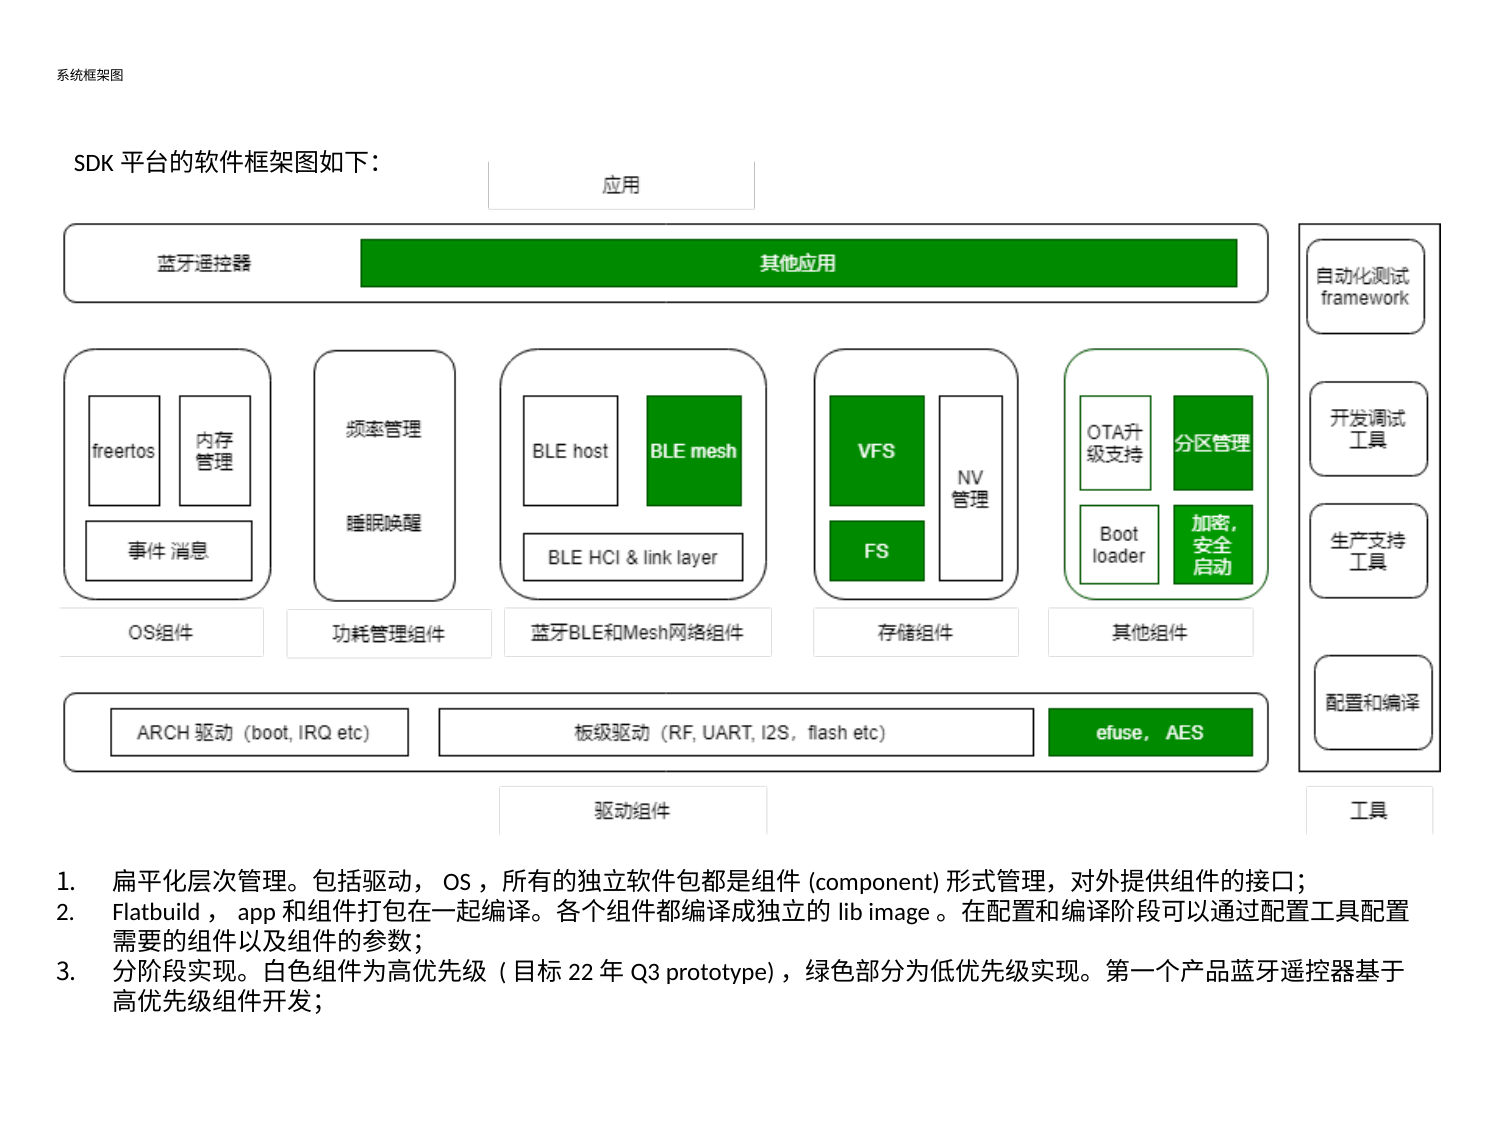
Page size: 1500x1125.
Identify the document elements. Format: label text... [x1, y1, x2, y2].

text_box 扁平化层次管理。包括驱动，OS，所有的独立软件包都是组件(component)形式管理，对外提供组件的接口； Flatbuild，app和组件打包在一起编译。各个组件都编译成独立的lib image。在配置和编译阶段可以通过配置工具配置需要的组件以及组件的参数； 分阶段实现。白色组件为高优先级 (目标22年Q3 prototype)，绿色部分为低优先级实现。第一个产品蓝牙遥控器基于高优先级组件开发； [41, 858, 1441, 1023]
picture [59, 161, 1441, 836]
text_box SDK平台的软件框架图如下： [59, 138, 585, 160]
title 系统框架图 [41, 42, 1317, 114]
